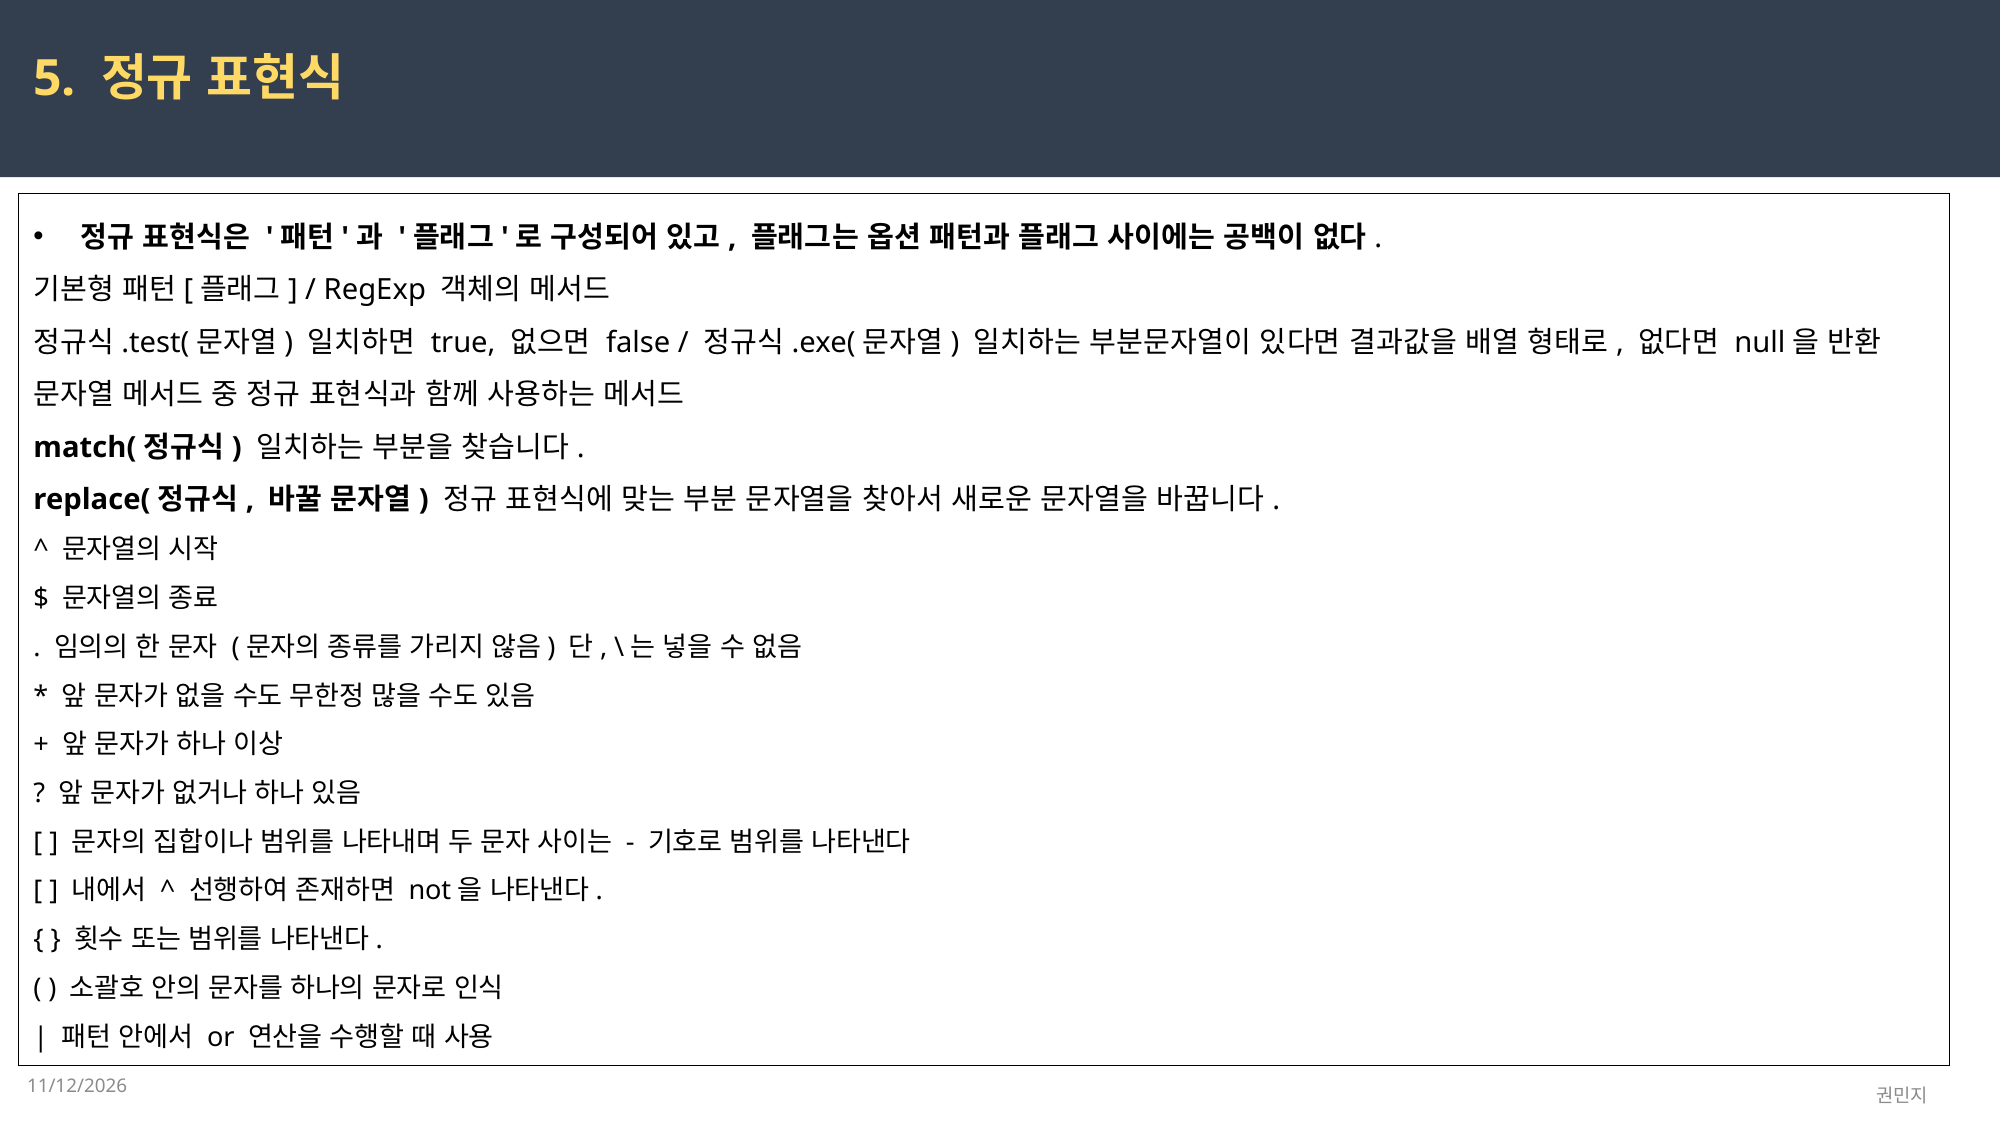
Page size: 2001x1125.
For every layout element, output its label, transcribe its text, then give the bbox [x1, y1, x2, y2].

footer 권민지 [1805, 1065, 1999, 1125]
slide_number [12, 1056, 462, 1117]
text_box 정규 표현식은 '패턴'과 '플래그'로 구성되어 있고, 플래그는 옵션 패턴과 플래그 사이에는 공백이 없다. 기본형 패턴[플래그] / RegExp 객체의 메서드 정규식.test(문자열) 일치하면 true, 없으면 false / 정규식.exe(문자열) 일치하는 부분문자열이 있다면 결과값을 배열 형태로, 없다면 null을 반환 문자열 메서드 중 정규 표현식과 함께 사용하는 메서드 match(정규식) 일치하는 부분을 찾습니다. replace(정규식, 바꿀 문자열) 정규 표현식에 맞는 부분 문자열을 찾아서 새로운 문자열을 바꿉니다. ^ 문자열의 시작 $ 문자열의 종료 . 임의의 한 문자 (문자의 종류를 가리지 않음) 단, \는 넣을 수 없음 * 앞 문자가 없을 수도 무한정 많을 수도 있음 + 앞 문자가 하나 이상 ? 앞 문자가 없거나 하나 있음 [ ] 문자의 집합이나 범위를 나타내며 두 문자 사이는 - 기호로 범위를 나타낸다 [ ] 내에서 ^ 선행하여 존재하면 not을 나타낸다. { } 횟수 또는 범위를 나타낸다. ( ) 소괄호 안의 문자를 하나의 문자로 인식 | 패턴 안에서 or 연산을 수행할 때 사용 [18, 193, 1950, 1066]
text_box [0, 0, 2000, 178]
text_box 5. 정규 표현식 [18, 38, 1985, 113]
